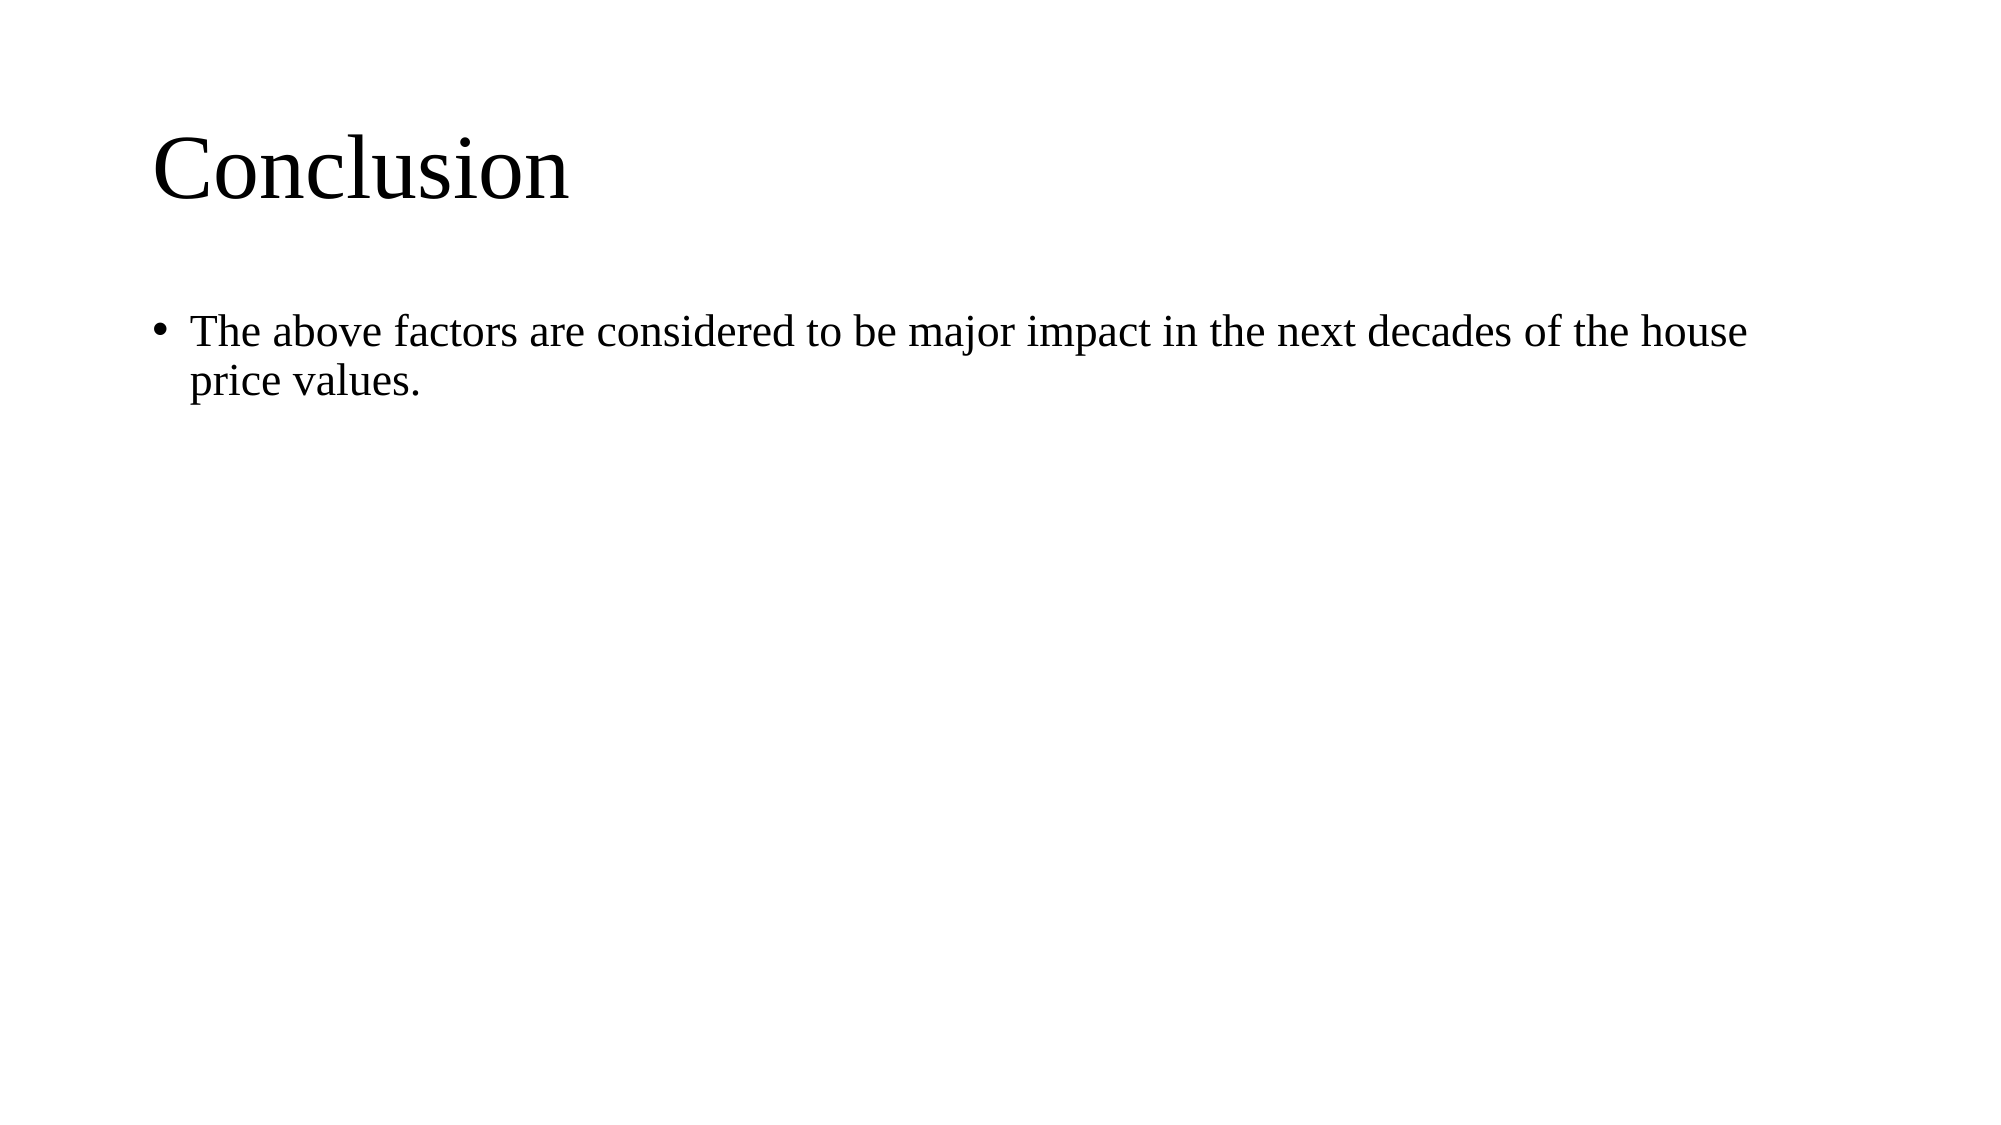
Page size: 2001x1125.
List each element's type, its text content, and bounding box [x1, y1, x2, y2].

title Conclusion [137, 59, 1863, 278]
list The above factors are considered to be major impact in the next decades of the house price values. [137, 299, 1863, 1014]
